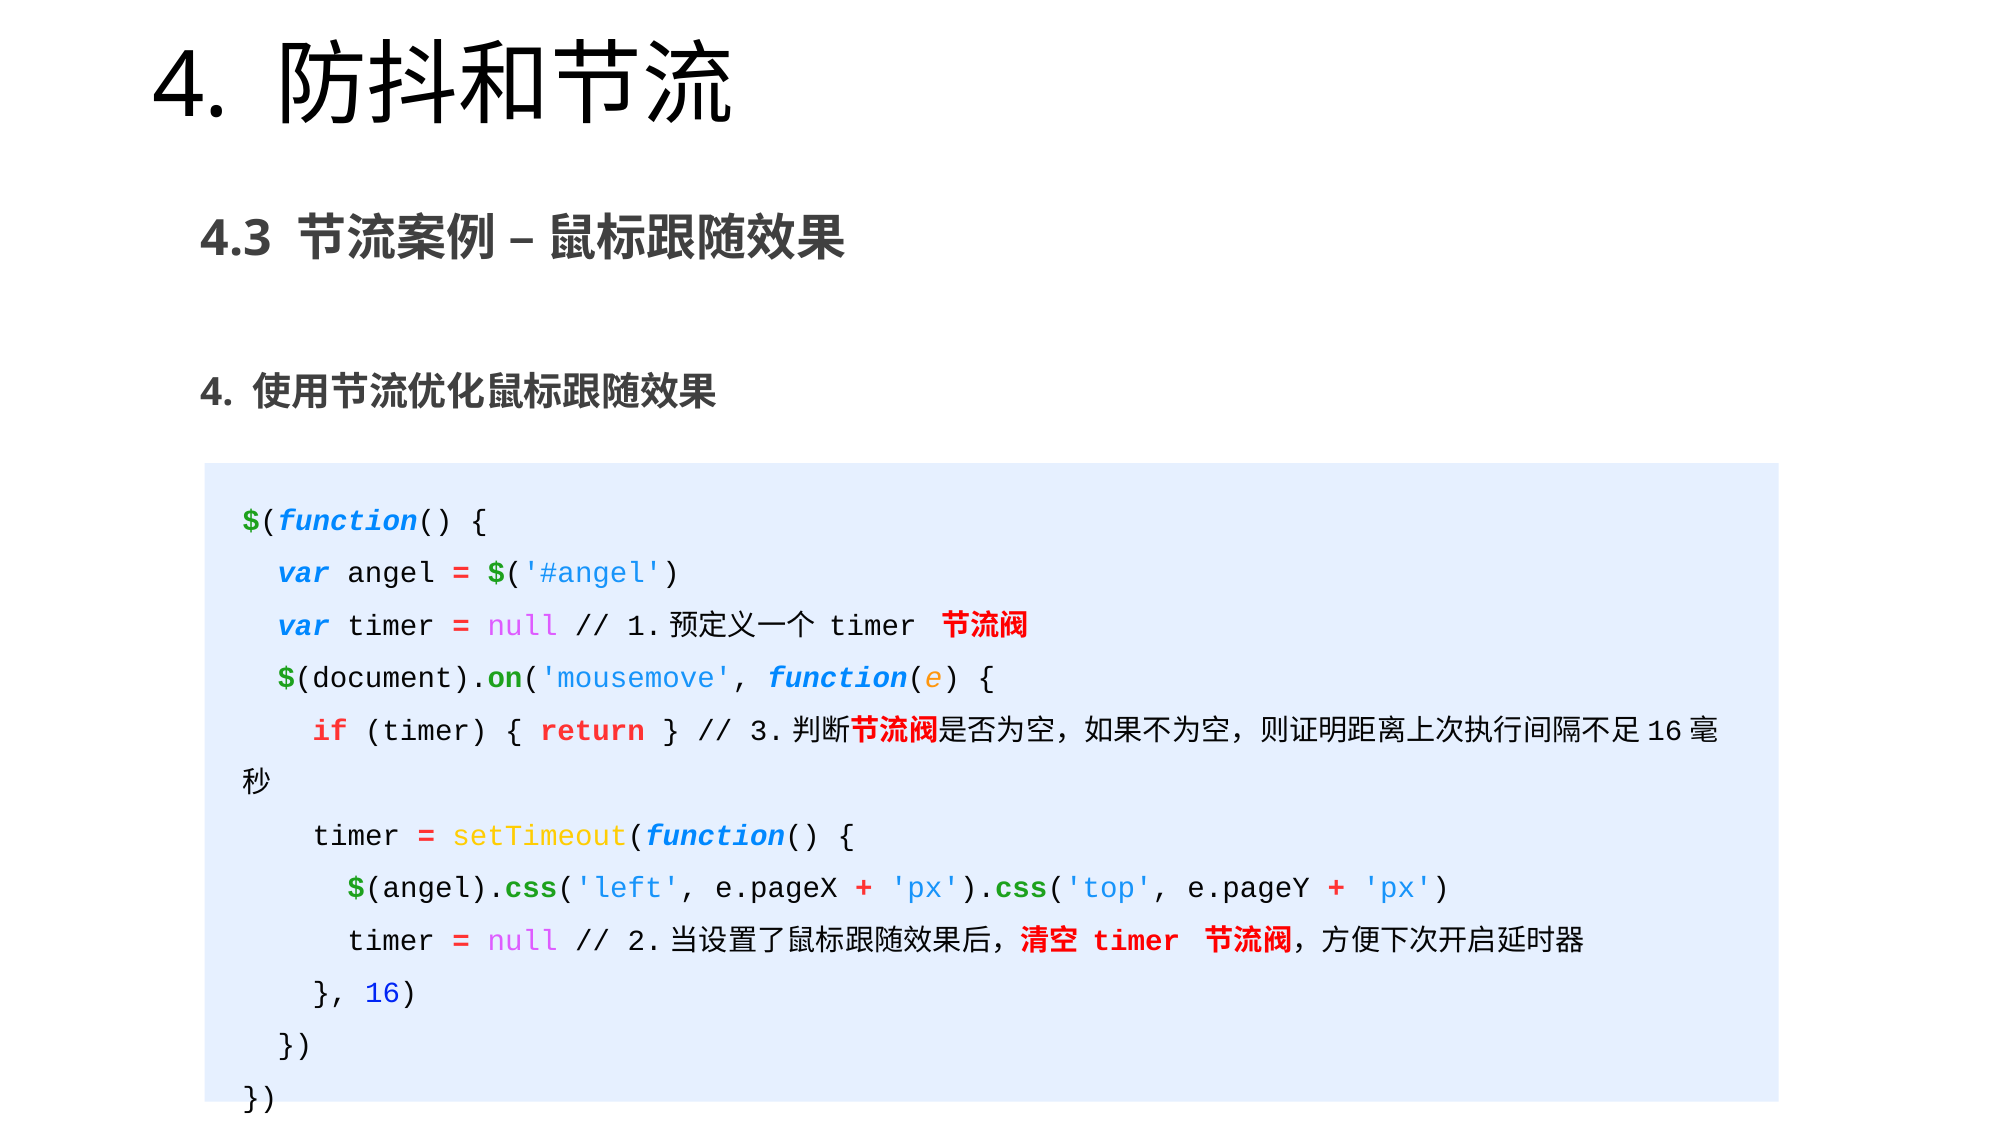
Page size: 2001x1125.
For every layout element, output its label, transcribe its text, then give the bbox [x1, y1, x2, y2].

list 4.3 节流案例 – 鼠标跟随效果 [185, 204, 1612, 324]
text_box $(function() { var angel = $('#angel') var timer = null // 1.预定义一个 timer 节流阀 $(document).on('mousemove', function(e) { if (timer) { return } // 3.判断节流阀是否为空，如果不为空，则证明距离上次执行间隔不足16毫秒 timer = setTimeout(function() { $(angel).css('left', e.pageX + 'px').css('top', e.pageY + 'px') timer = null // 2.当设置了鼠标跟随效果后，清空 timer 节流阀，方便下次开启延时器 }, 16) }) }) [227, 476, 1750, 1121]
text_box [204, 462, 1780, 1103]
title 4. 防抖和节流 [137, 0, 1612, 174]
text_box 4. 使用节流优化鼠标跟随效果 [185, 364, 1605, 422]
